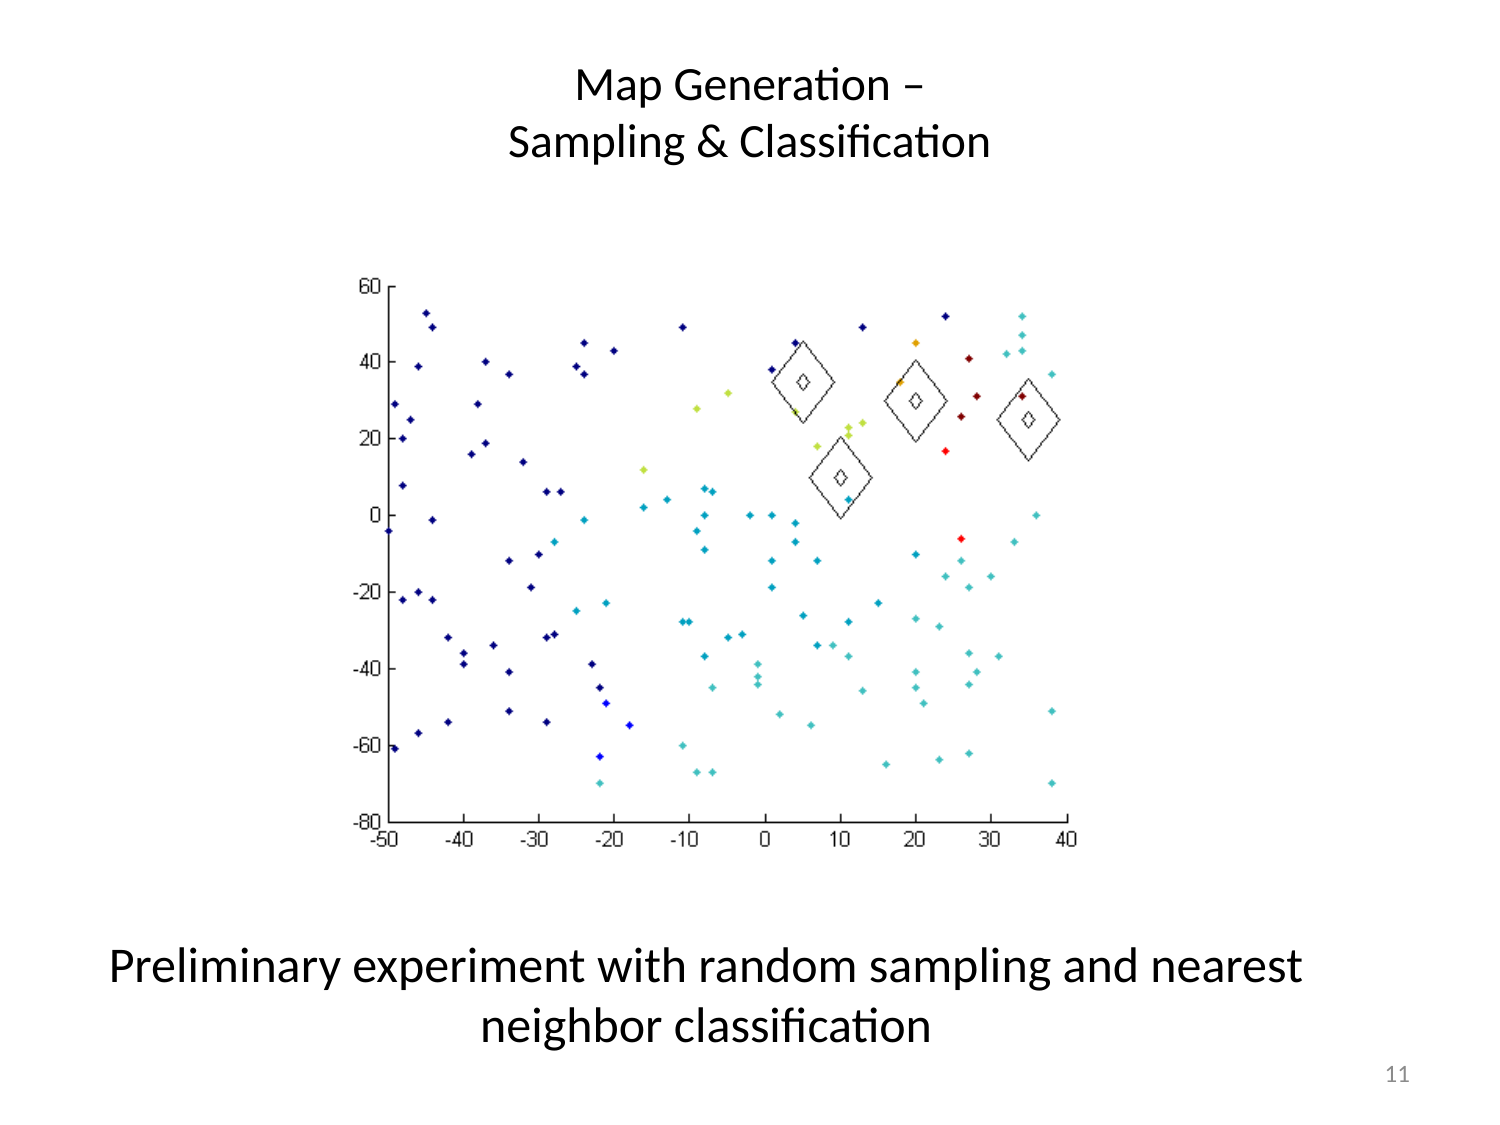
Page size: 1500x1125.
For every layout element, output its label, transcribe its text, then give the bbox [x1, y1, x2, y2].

slide_number 11 [1074, 1042, 1425, 1103]
title Map Generation – Sampling & Classification [75, 45, 1425, 233]
picture [274, 236, 1150, 894]
text_box Preliminary experiment with random sampling and nearest neighbor classification [87, 924, 1325, 1060]
